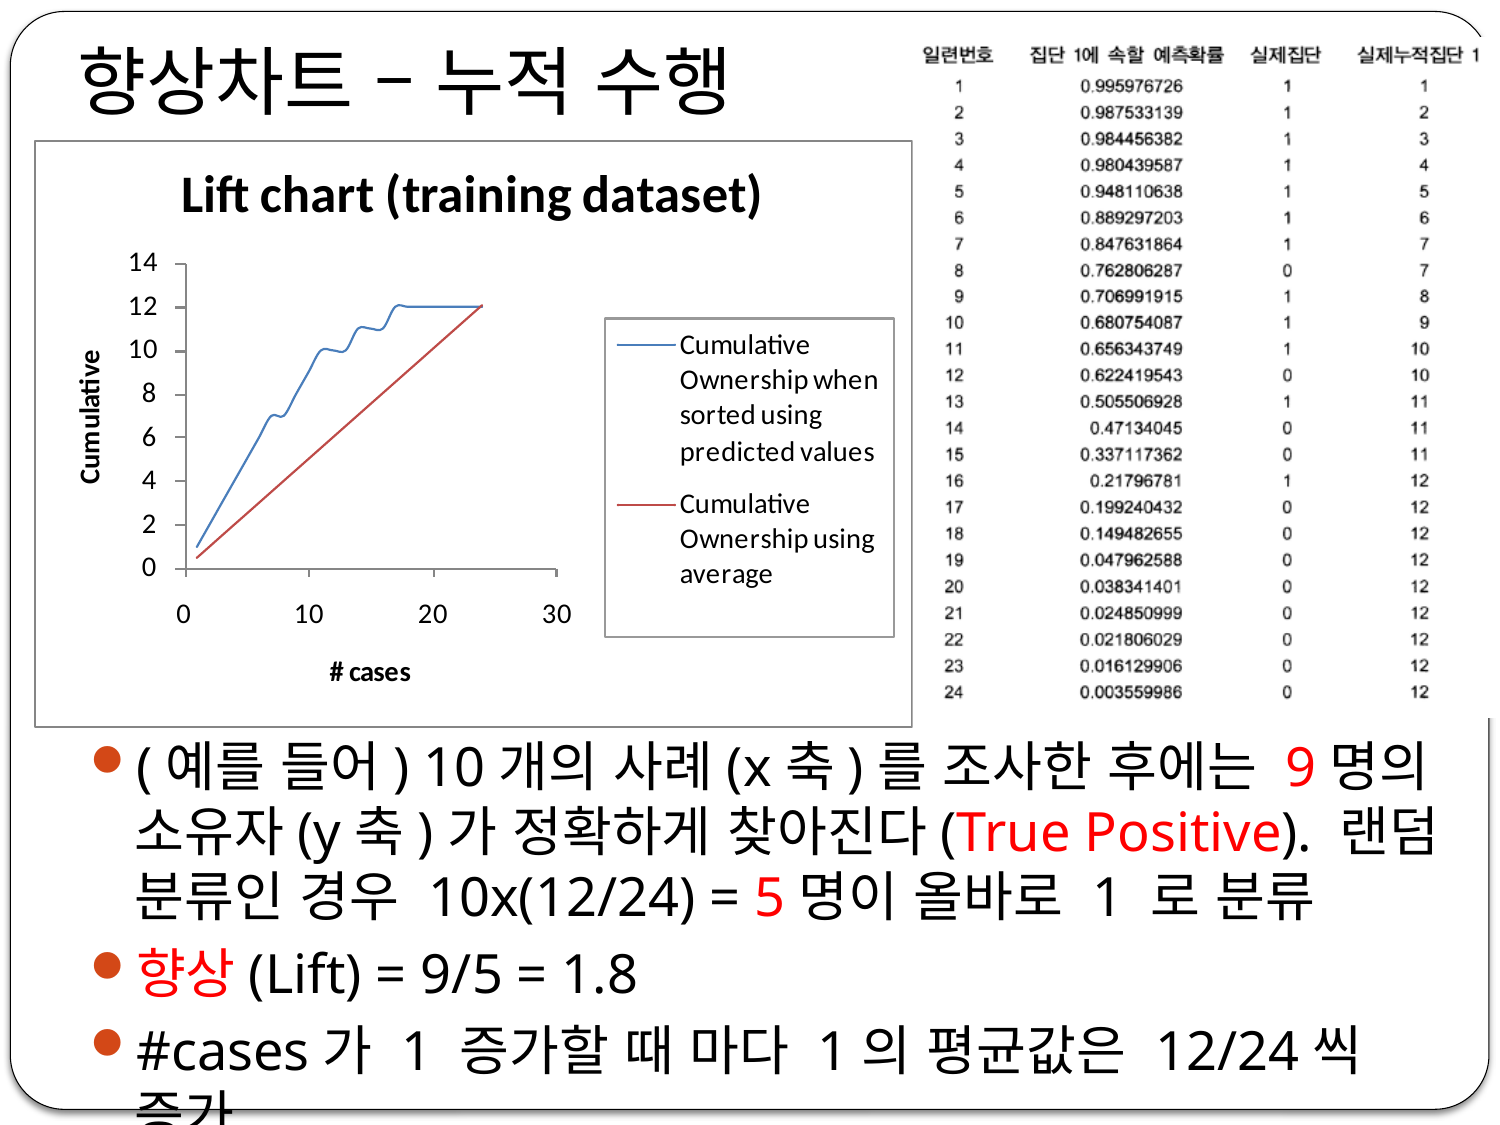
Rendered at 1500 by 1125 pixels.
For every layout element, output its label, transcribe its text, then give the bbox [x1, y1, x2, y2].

list (예를 들어) 10개의 사례(x축)를 조사한 후에는 9명의 소유자(y축)가 정확하게 찾아진다(True Positive). 랜덤 분류인 경우 10x(12/24) = 5명이 올바로 1 로 분류 향상(Lift) = 9/5 = 1.8 #cases가 1 증가할 때 마다 1의 평균값은 12/24씩 증가 [75, 727, 1463, 950]
picture [915, 37, 1500, 718]
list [31, 137, 913, 729]
title 향상차트 – 누적 수행 [62, 13, 850, 135]
